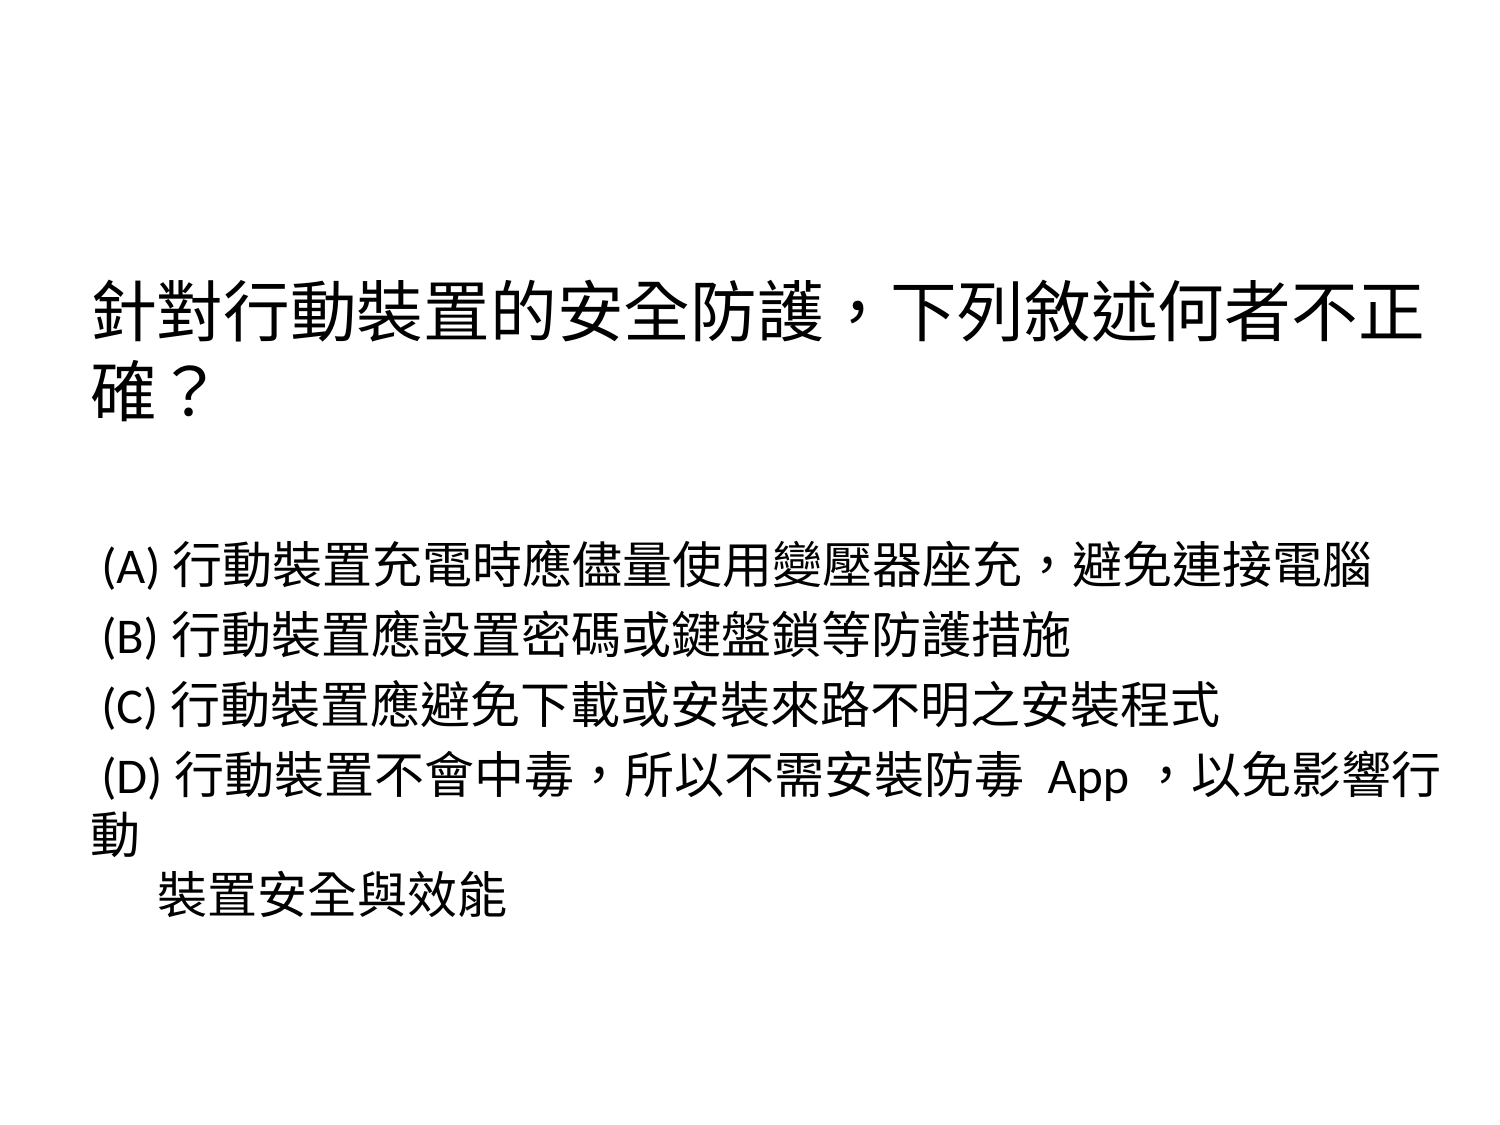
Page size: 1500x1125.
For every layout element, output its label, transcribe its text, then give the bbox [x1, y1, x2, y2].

list 針對行動裝置的安全防護，下列敘述何者不正確？ (A)行動裝置充電時應儘量使用變壓器座充，避免連接電腦 (B)行動裝置應設置密碼或鍵盤鎖等防護措施 (C)行動裝置應避免下載或安裝來路不明之安裝程式 (D)行動裝置不會中毒，所以不需安裝防毒 App，以免影響行動 裝置安全與效能 [75, 262, 1471, 1118]
